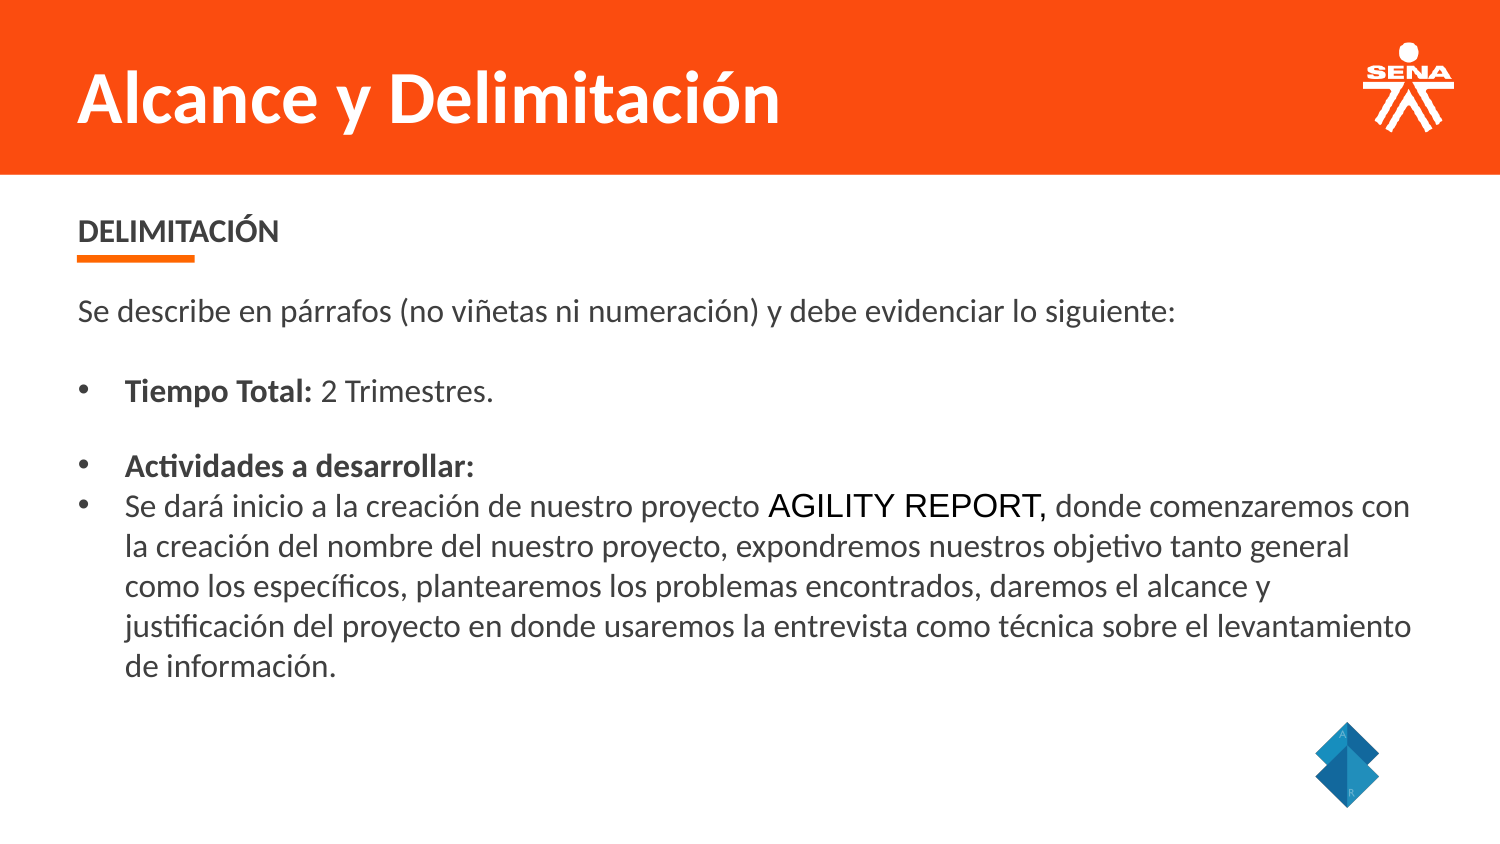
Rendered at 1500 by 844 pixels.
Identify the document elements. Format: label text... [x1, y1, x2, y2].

text_box [76, 255, 195, 263]
text_box DELIMITACIÓN Se describe en párrafos (no viñetas ni numeración) y debe evidenciar lo siguiente: Tiempo Total: 2 Trimestres. Actividades a desarrollar: Se dará inicio a la creación de nuestro proyecto AGILITY REPORT, donde comenzaremos con la creación del nombre del nuestro proyecto, expondremos nuestros objetivo tanto general como los específicos, plantearemos los problemas encontrados, daremos el alcance y justificación del proyecto en donde usaremos la entrevista como técnica sobre el levantamiento de información. [62, 202, 1438, 772]
picture [0, 0, 1500, 844]
text_box Alcance y Delimitación [62, 40, 951, 146]
text_box [1347, 31, 1470, 144]
